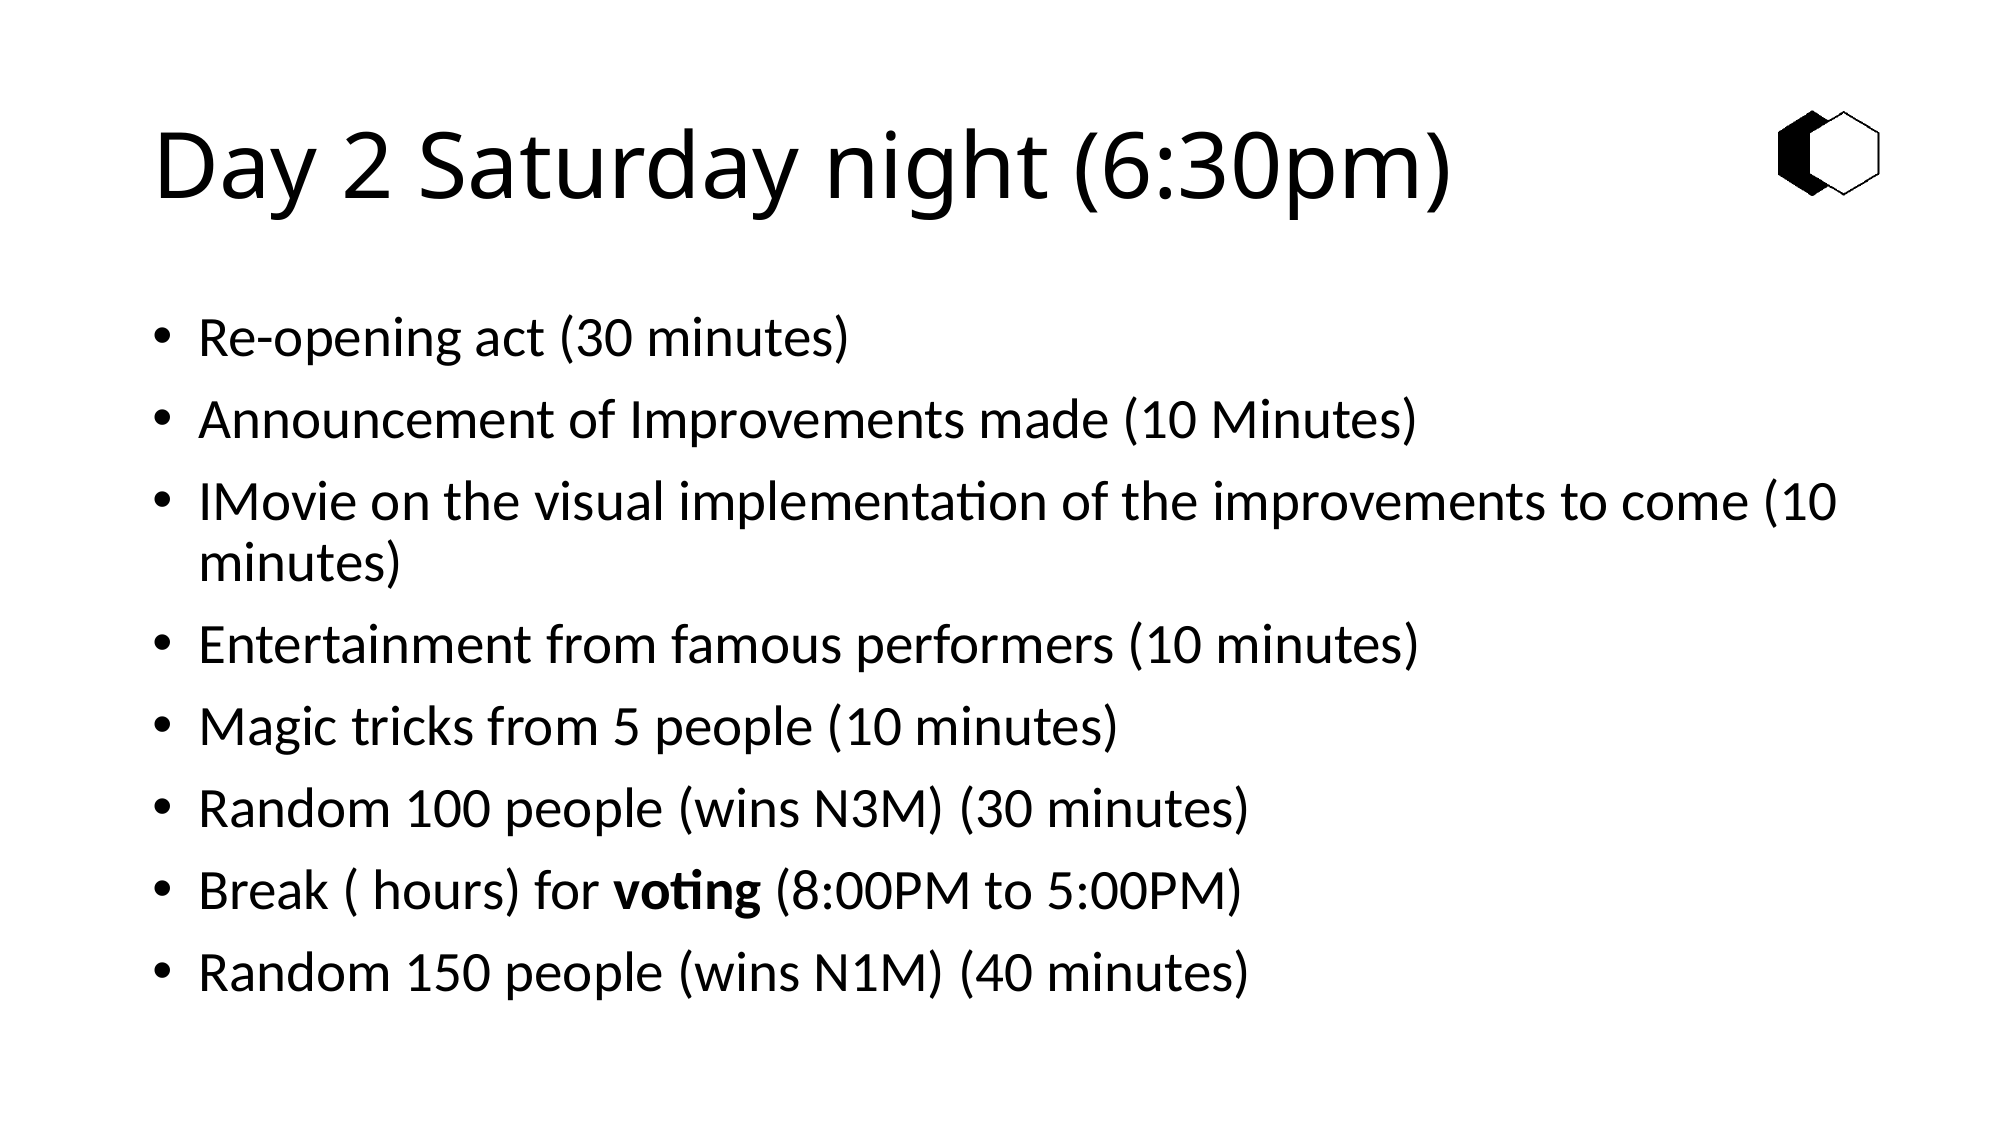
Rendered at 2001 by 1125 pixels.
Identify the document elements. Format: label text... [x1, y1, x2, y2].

list Re-opening act (30 minutes) Announcement of Improvements made (10 Minutes) IMovie on the visual implementation of the improvements to come (10 minutes) Entertainment from famous performers (10 minutes) Magic tricks from 5 people (10 minutes) Random 100 people (wins N3M) (30 minutes) Break ( hours) for voting (8:00PM to 5:00PM) Random 150 people (wins N1M) (40 minutes) [137, 299, 1863, 1014]
title Day 2 Saturday night (6:30pm) [137, 59, 1863, 278]
picture [1863, 74, 1978, 247]
